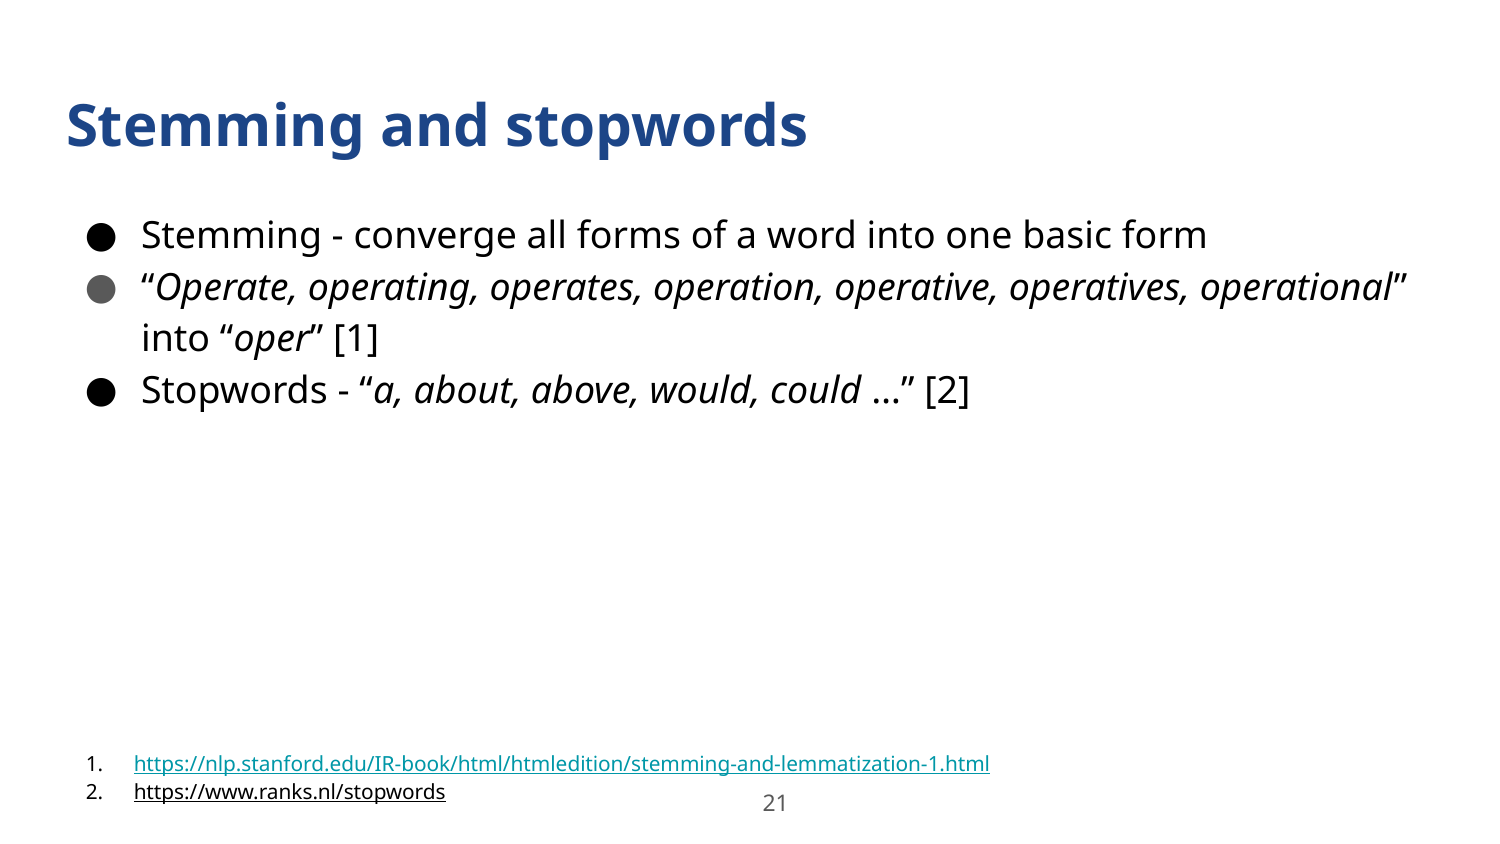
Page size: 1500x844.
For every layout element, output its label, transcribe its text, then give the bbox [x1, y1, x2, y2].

title Stemming and stopwords [51, 72, 1449, 167]
slide_number ‹#› [714, 771, 805, 837]
list Stemming - converge all forms of a word into one basic form “Operate, operating, operates, operation, operative, operatives, operational” into “oper” [1] Stopwords - “a, about, above, would, could …” [2] [51, 189, 1449, 750]
text_box https://nlp.stanford.edu/IR-book/html/htmledition/stemming-and-lemmatization-1.html https://www.ranks.nl/stopwords [43, 735, 1412, 823]
